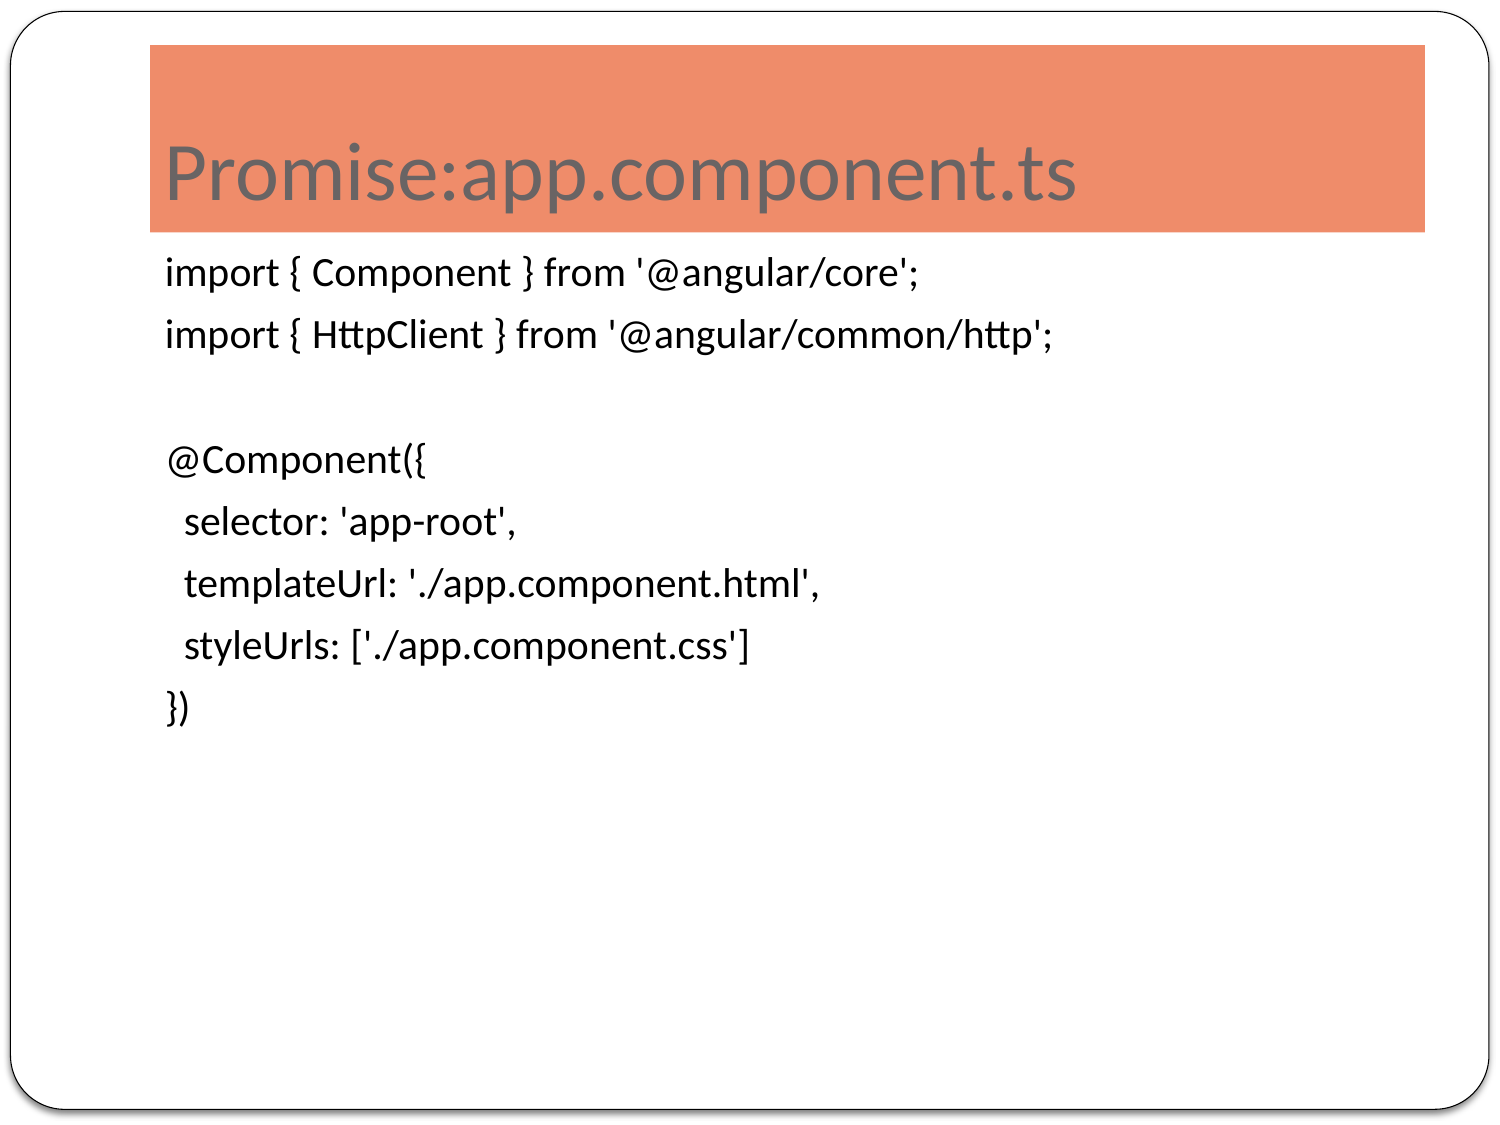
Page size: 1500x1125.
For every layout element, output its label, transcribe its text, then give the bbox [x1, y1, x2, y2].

text_box import { Component } from '@angular/core'; import { HttpClient } from '@angular/common/http'; @Component({ selector: 'app-root', templateUrl: './app.component.html', styleUrls: ['./app.component.css'] }) [150, 237, 1425, 988]
text_box Promise:app.component.ts [150, 45, 1425, 233]
